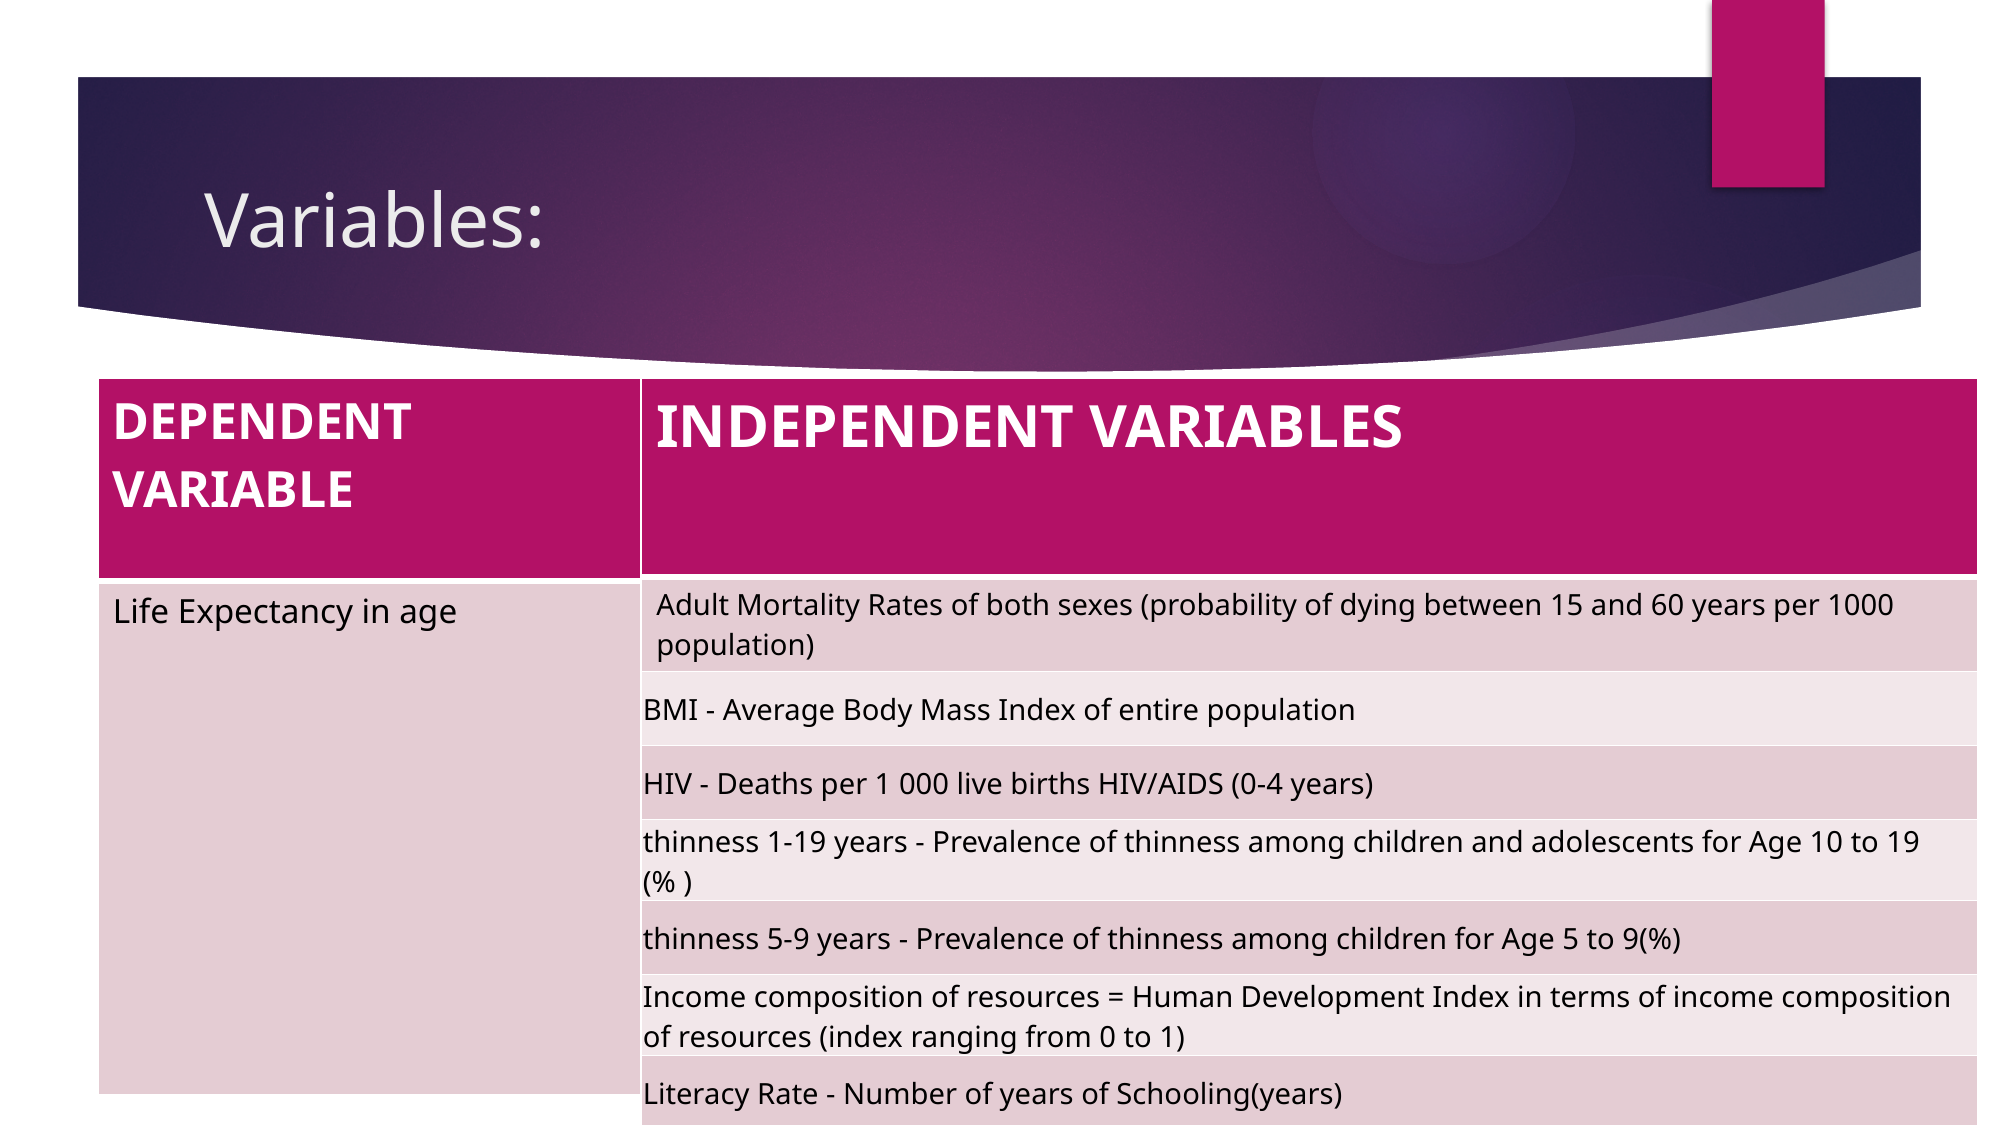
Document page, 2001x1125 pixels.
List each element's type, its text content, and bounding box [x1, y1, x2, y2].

table_cell BMI - Average Body Mass Index of entire population [642, 672, 1977, 745]
table_cell Life Expectancy in age [99, 584, 640, 1094]
table_cell thinness 5-9 years - Prevalence of thinness among children for Age 5 to 9(%) [642, 901, 1977, 974]
table_cell Literacy Rate - Number of years of Schooling(years) [642, 1056, 1977, 1125]
table_cell Income composition of resources = Human Development Index in terms of income composition of resources (index ranging from 0 to 1) [642, 975, 1977, 1055]
table_header DEPENDENT VARIABLE [99, 379, 640, 578]
table_cell thinness 1-19 years - Prevalence of thinness among children and adolescents for Age 10 to 19 (% ) [642, 820, 1977, 900]
table_cell Adult Mortality Rates of both sexes (probability of dying between 15 and 60 years per 1000 population) [642, 580, 1977, 671]
table_header INDEPENDENT VARIABLES [642, 379, 1977, 574]
title Variables: [189, 159, 1627, 276]
table_cell HIV - Deaths per 1 000 live births HIV/AIDS (0-4 years) [642, 746, 1977, 819]
